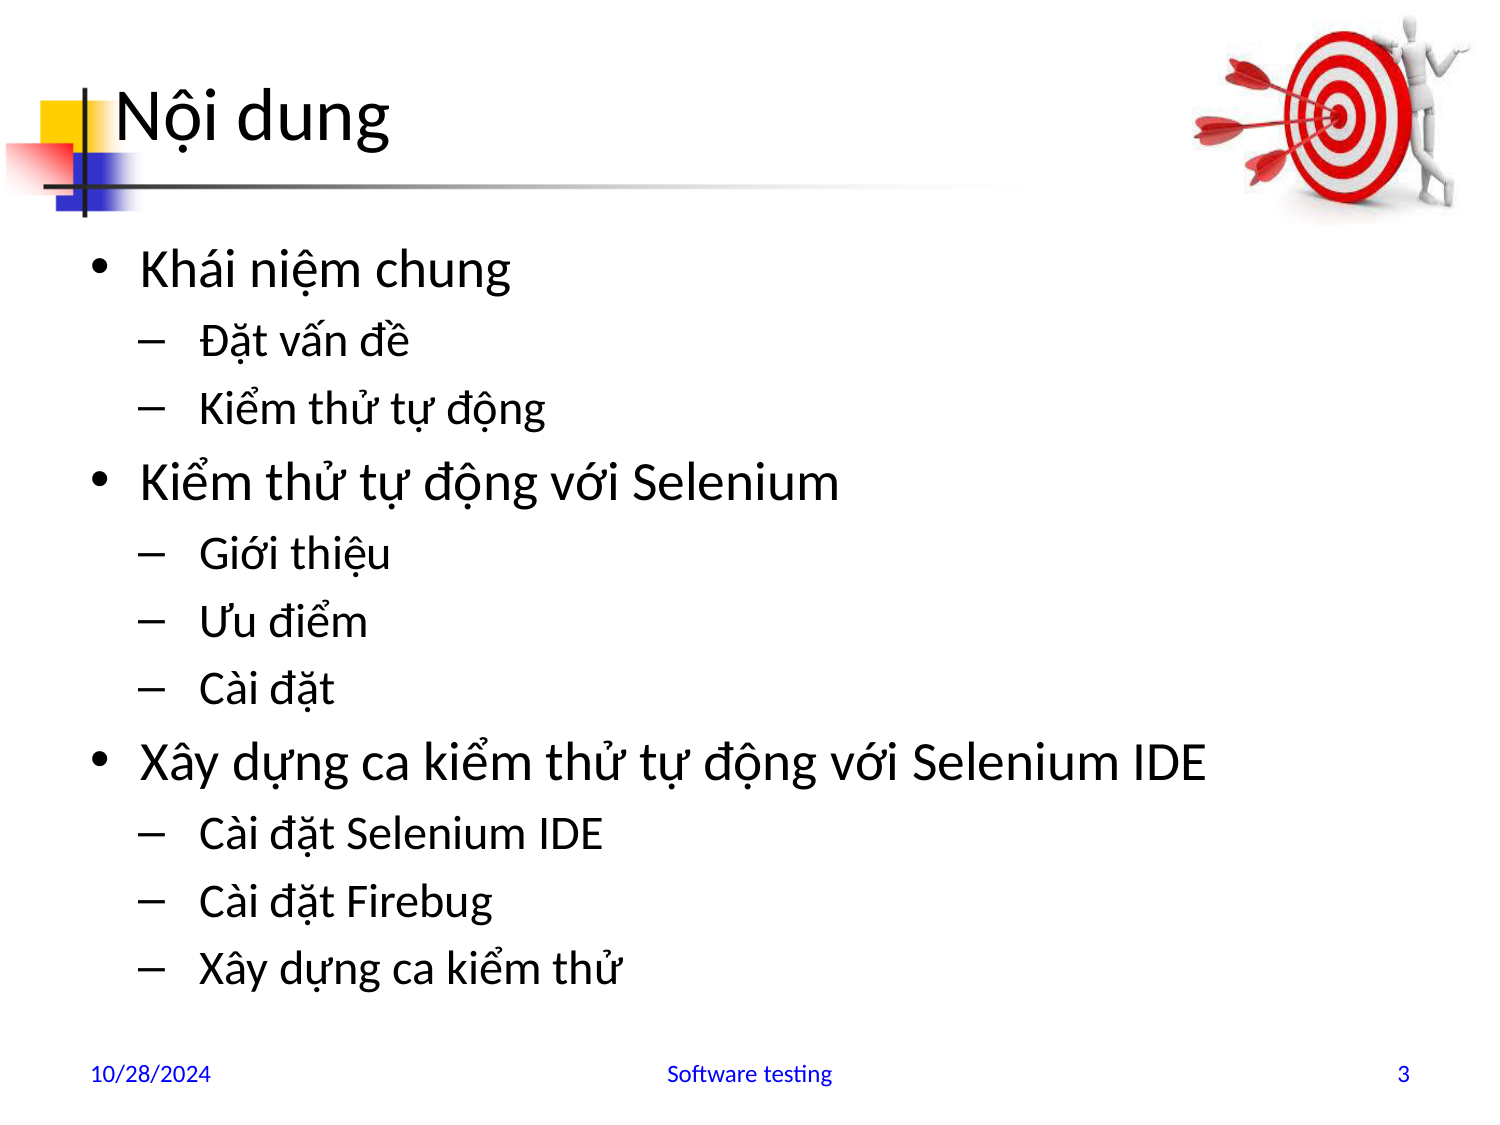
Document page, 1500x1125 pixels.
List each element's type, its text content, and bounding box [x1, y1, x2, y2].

slide_number 3 [1074, 1042, 1425, 1103]
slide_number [75, 1042, 425, 1103]
title Nội dung [99, 45, 1169, 175]
list Khái niệm chung Đặt vấn đề Kiểm thử tự động Kiểm thử tự động với Selenium Giới thiệu Ưu điểm Cài đặt Xây dựng ca kiểm thử tự động với Selenium IDE Cài đặt Selenium IDE Cài đặt Firebug Xây dựng ca kiểm thử [75, 224, 1438, 1005]
footer Software testing [512, 1042, 988, 1103]
picture [0, 74, 1091, 232]
picture [1174, 0, 1500, 226]
